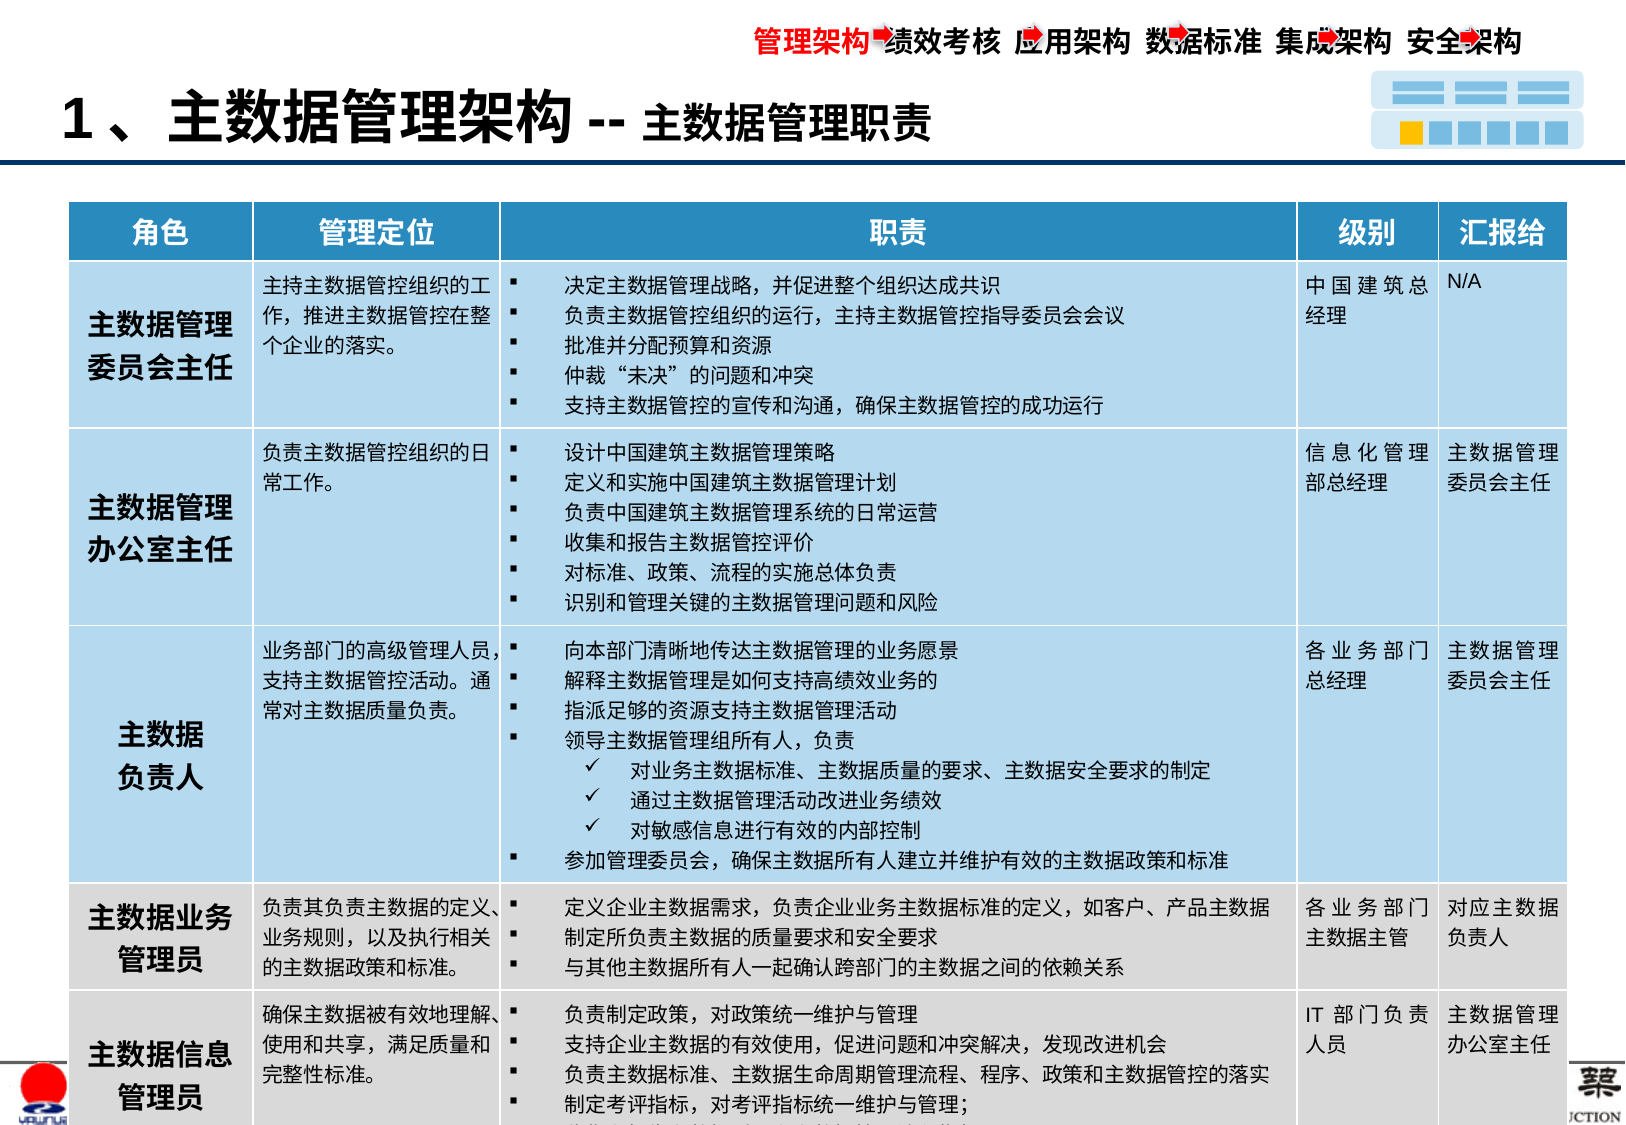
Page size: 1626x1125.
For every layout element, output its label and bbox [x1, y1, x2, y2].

table_cell [69, 262, 252, 427]
table_cell [254, 884, 499, 989]
table_cell [501, 262, 1296, 427]
picture [9, 1062, 67, 1125]
table_cell [1439, 626, 1567, 882]
table_cell [1298, 429, 1438, 625]
table_cell [69, 884, 252, 989]
table_cell [254, 262, 499, 427]
table_cell [69, 991, 252, 1125]
text_box [739, 5, 1625, 66]
table_header [69, 202, 252, 260]
table_header [254, 202, 499, 260]
table_cell [1439, 884, 1567, 989]
table_cell [69, 429, 252, 625]
table_cell [1439, 262, 1567, 427]
table_cell [254, 991, 499, 1125]
table_header [501, 202, 1296, 260]
table_cell [1298, 884, 1438, 989]
table_cell [501, 884, 1296, 989]
table_cell [501, 429, 1296, 625]
table_header [1439, 202, 1567, 260]
table_cell [1298, 991, 1438, 1125]
table_cell [501, 626, 1296, 882]
table_cell [254, 626, 499, 882]
table_cell [1439, 991, 1567, 1125]
table_cell [1439, 429, 1567, 625]
table_cell [254, 429, 499, 625]
table_cell [1298, 626, 1438, 882]
table_header [1298, 202, 1438, 260]
table_cell [1298, 262, 1438, 427]
picture [1569, 1064, 1621, 1123]
table_cell [501, 991, 1296, 1125]
table_cell [69, 626, 252, 882]
text_box [1370, 70, 1584, 150]
title [61, 36, 1374, 174]
